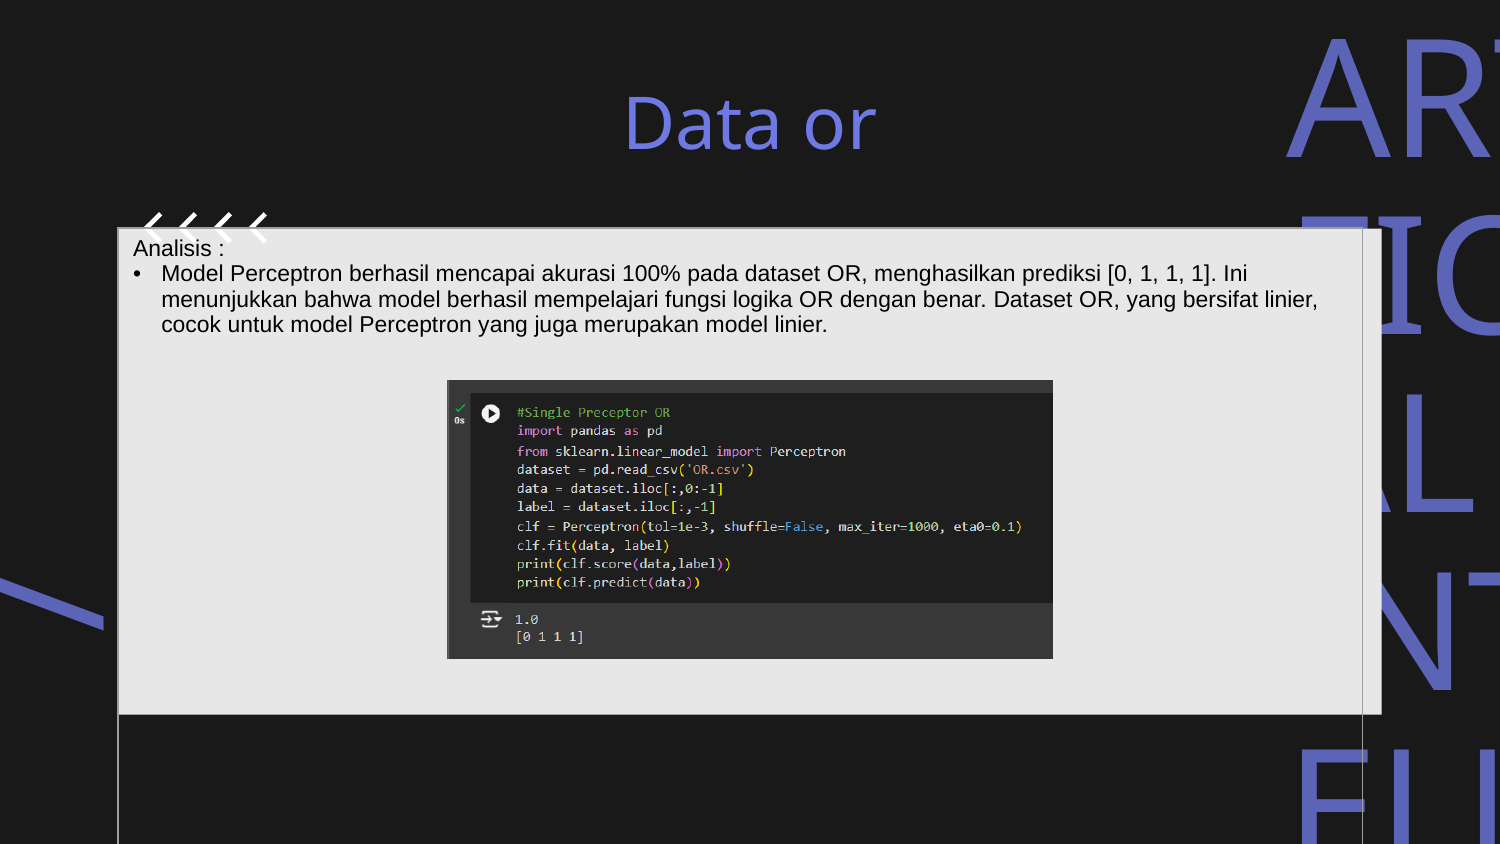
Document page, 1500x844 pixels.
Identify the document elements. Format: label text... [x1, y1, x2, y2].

picture [446, 380, 1054, 660]
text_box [142, 211, 268, 244]
title Data or [118, 72, 1382, 167]
table_header Analisis : Model Perceptron berhasil mencapai akurasi 100% pada dataset OR, menghasilkan prediksi [0, 1, 1, 1]. Ini menunjukkan bahwa model berhasil mempelajari fungsi logika OR dengan benar. Dataset OR, yang bersifat linier, cocok untuk model Perceptron yang juga merupakan model linier. [119, 229, 1362, 844]
